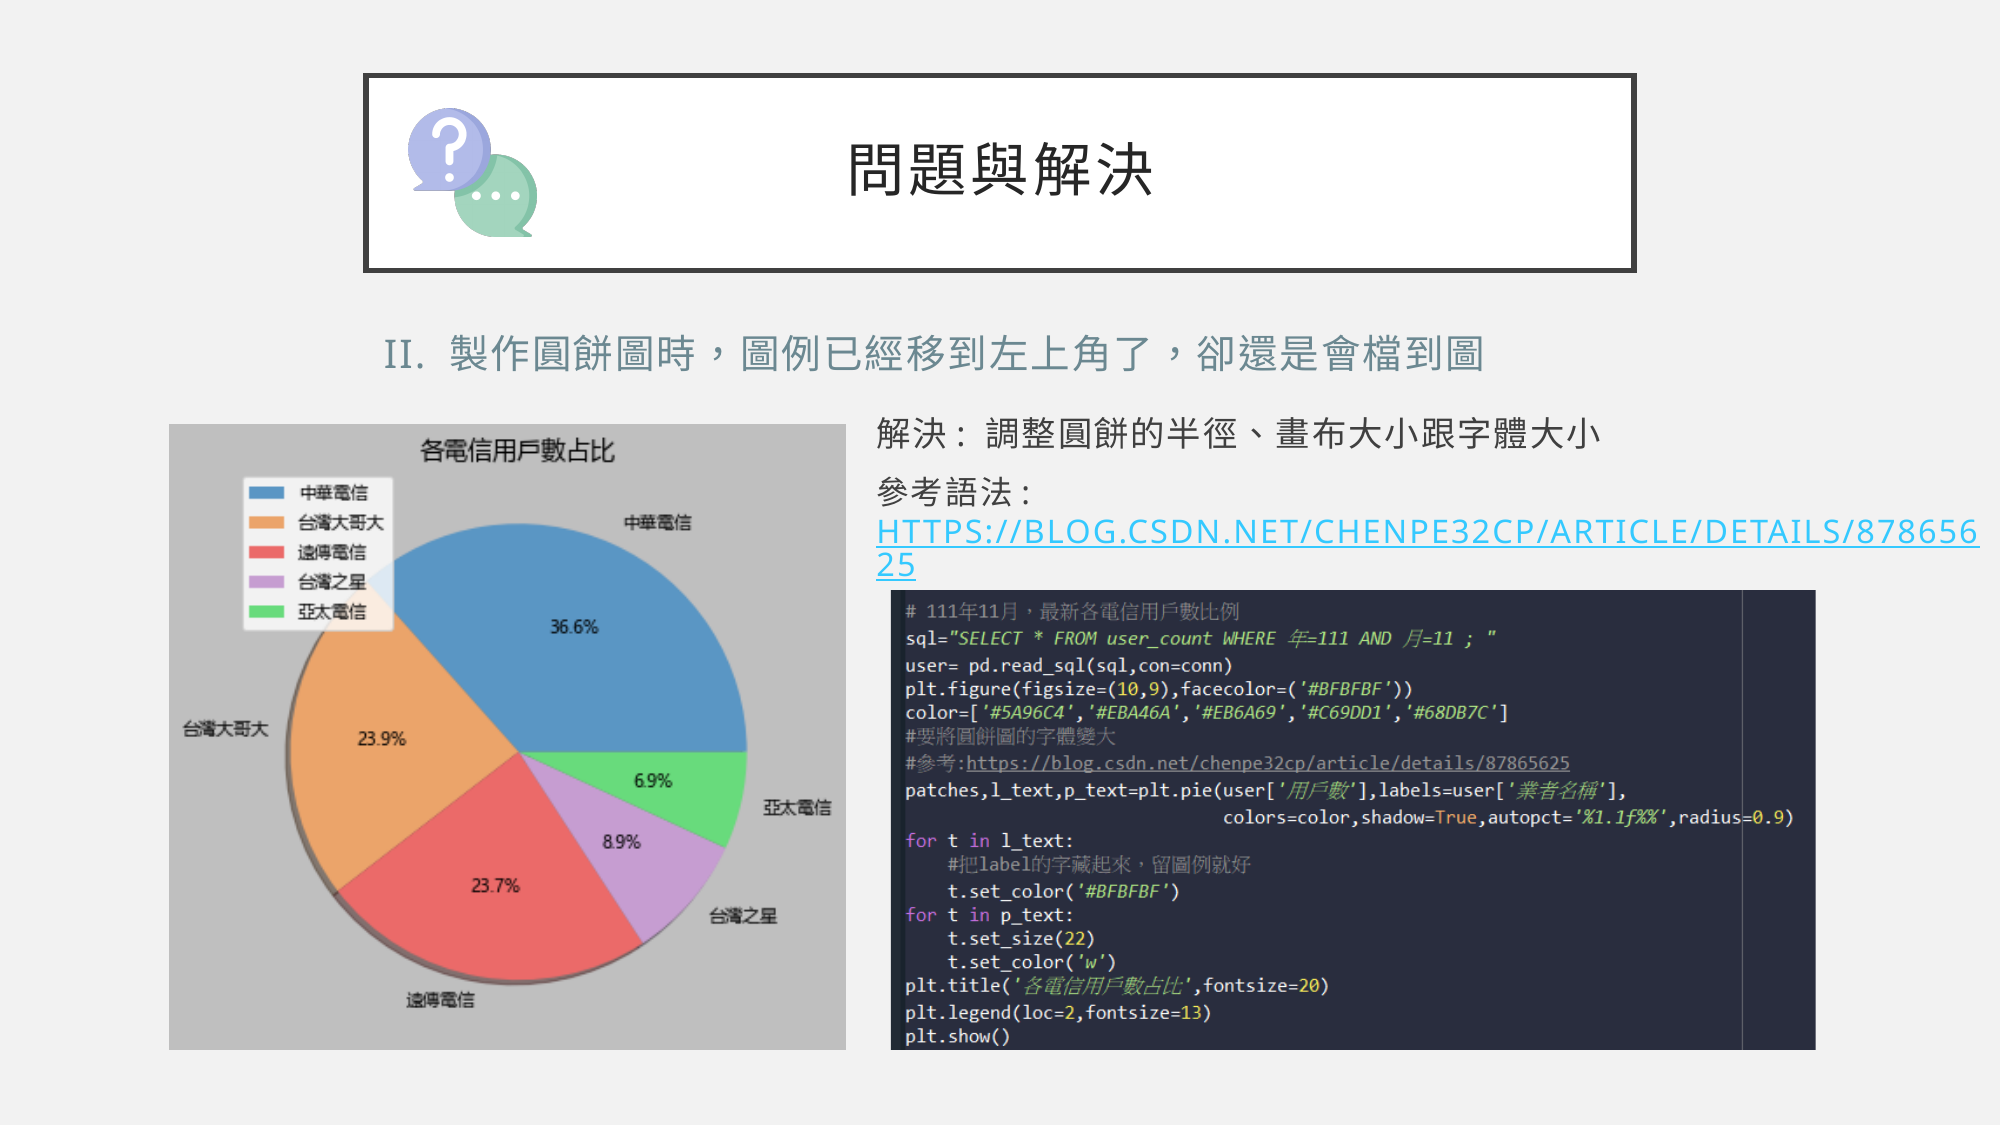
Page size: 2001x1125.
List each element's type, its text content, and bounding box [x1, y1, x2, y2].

picture [408, 108, 537, 238]
picture [890, 590, 1816, 1050]
list II. 製作圓餅圖時，圖例已經移到左上角了，卻還是會檔到圖 [366, 273, 1505, 385]
picture [169, 424, 846, 1050]
text_box 解決: 調整圓餅的半徑、畫布大小跟字體大小 參考語法: https://blog.csdn.net/chenpe32cp/article/details/87865625 [861, 403, 2000, 563]
title 問題與解決 [363, 73, 1637, 273]
